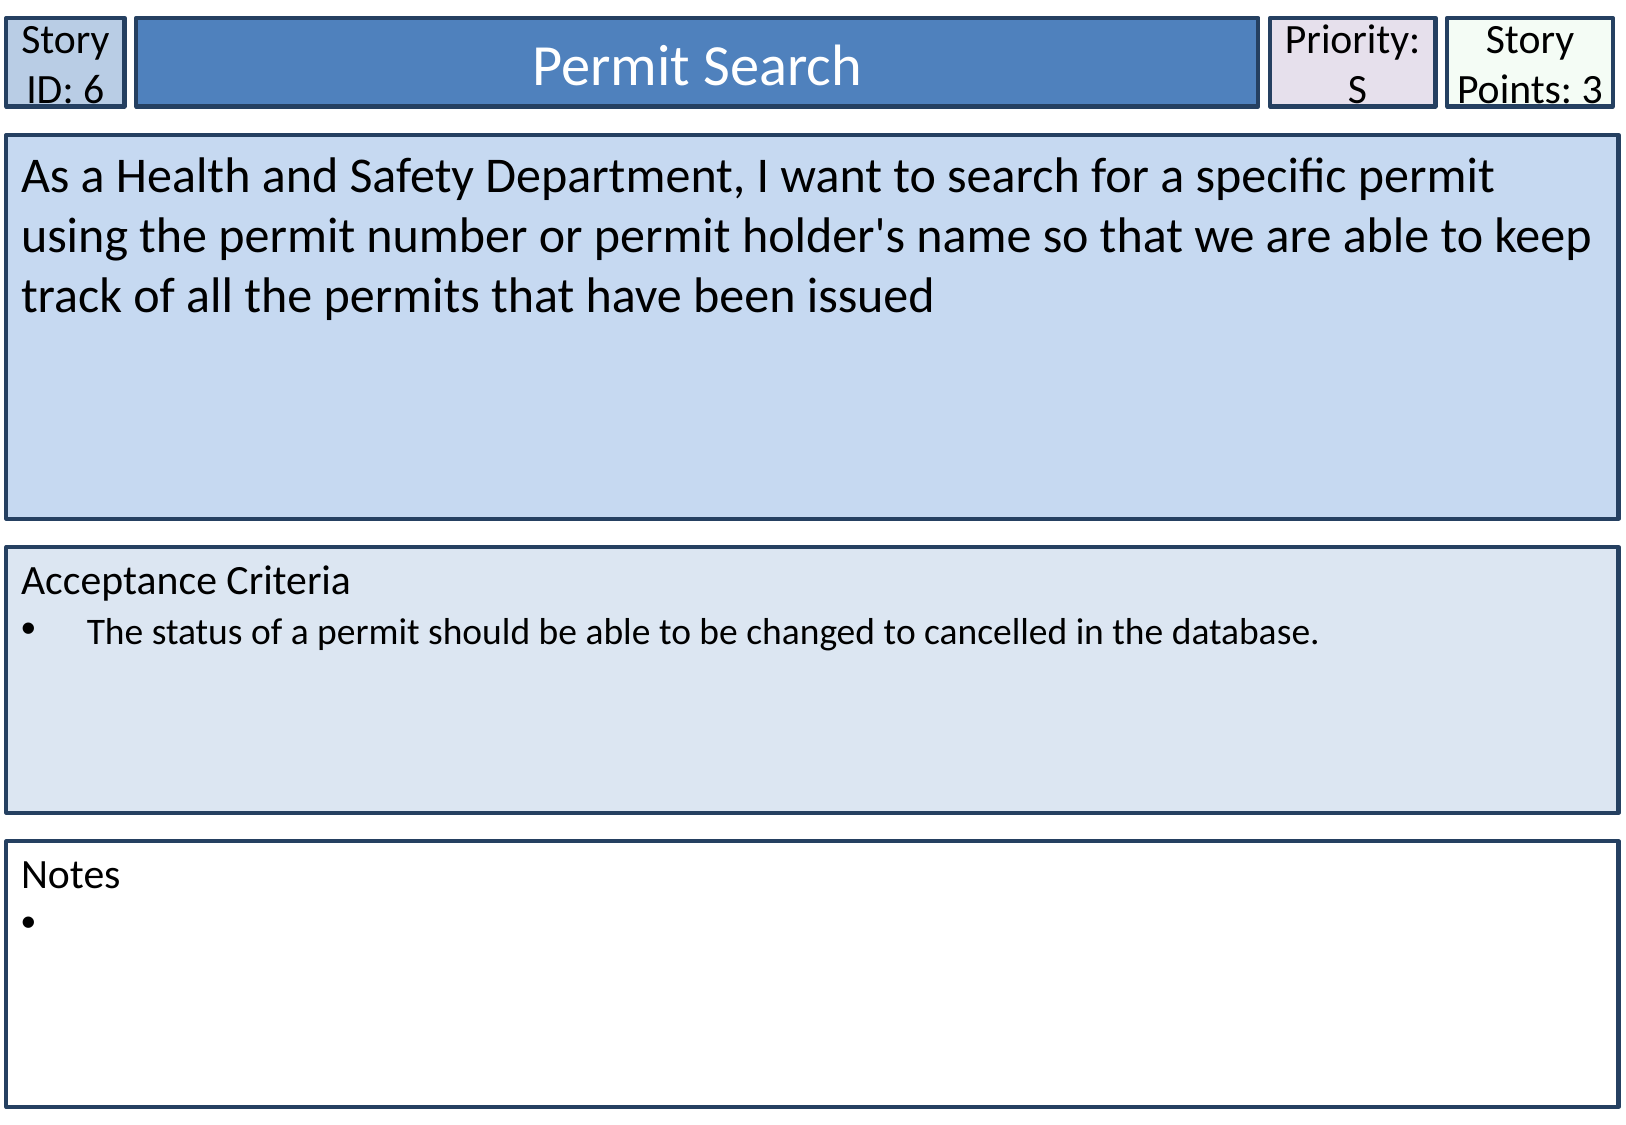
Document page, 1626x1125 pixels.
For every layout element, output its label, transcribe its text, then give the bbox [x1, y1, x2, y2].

text_box Story ID: 6 [4, 16, 127, 109]
text_box Story Points: 3 [1445, 16, 1615, 109]
text_box Notes [4, 839, 1621, 1109]
text_box As a Health and Safety Department, I want to search for a specific permit using the permit number or permit holder's name so that we are able to keep track of all the permits that have been issued [4, 133, 1621, 521]
text_box Acceptance Criteria The status of a permit should be able to be changed to cancelled in the database. [4, 545, 1621, 815]
text_box Priority: S [1268, 16, 1438, 109]
text_box Permit Search [134, 16, 1260, 109]
